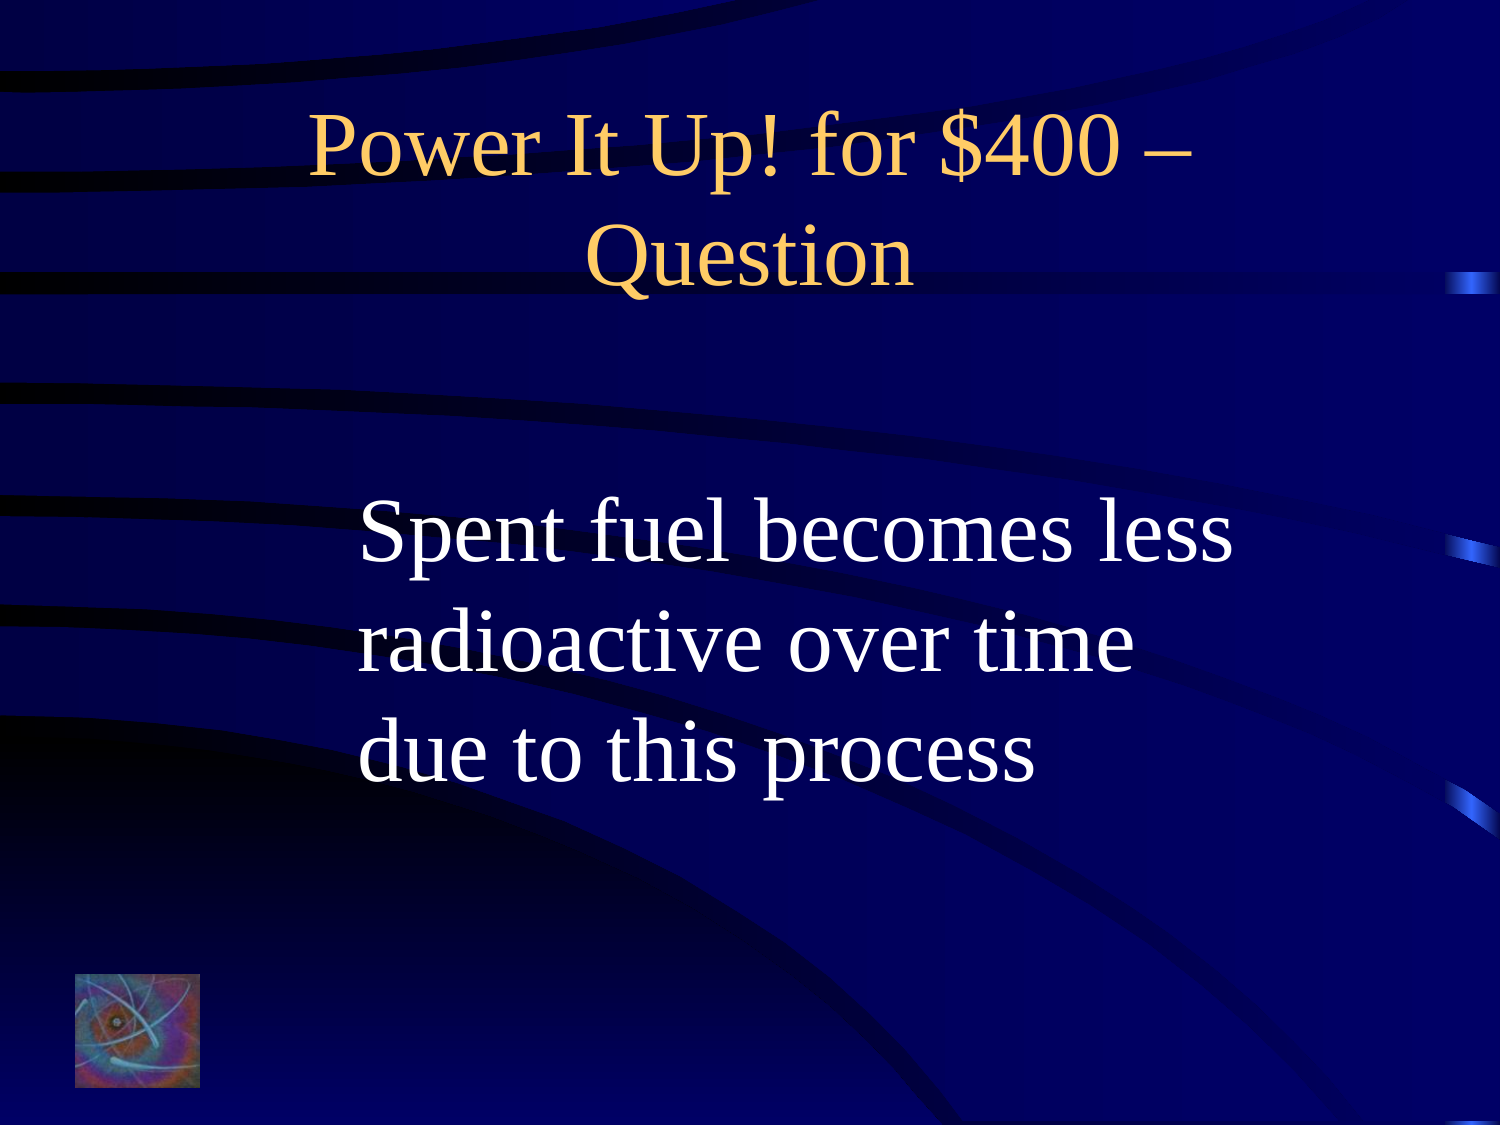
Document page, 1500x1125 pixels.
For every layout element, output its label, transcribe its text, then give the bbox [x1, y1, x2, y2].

text_box Spent fuel becomes less radioactive over time due to this process [342, 462, 1252, 808]
title Power It Up! for $400 – Question [112, 99, 1388, 288]
picture [75, 974, 200, 1088]
